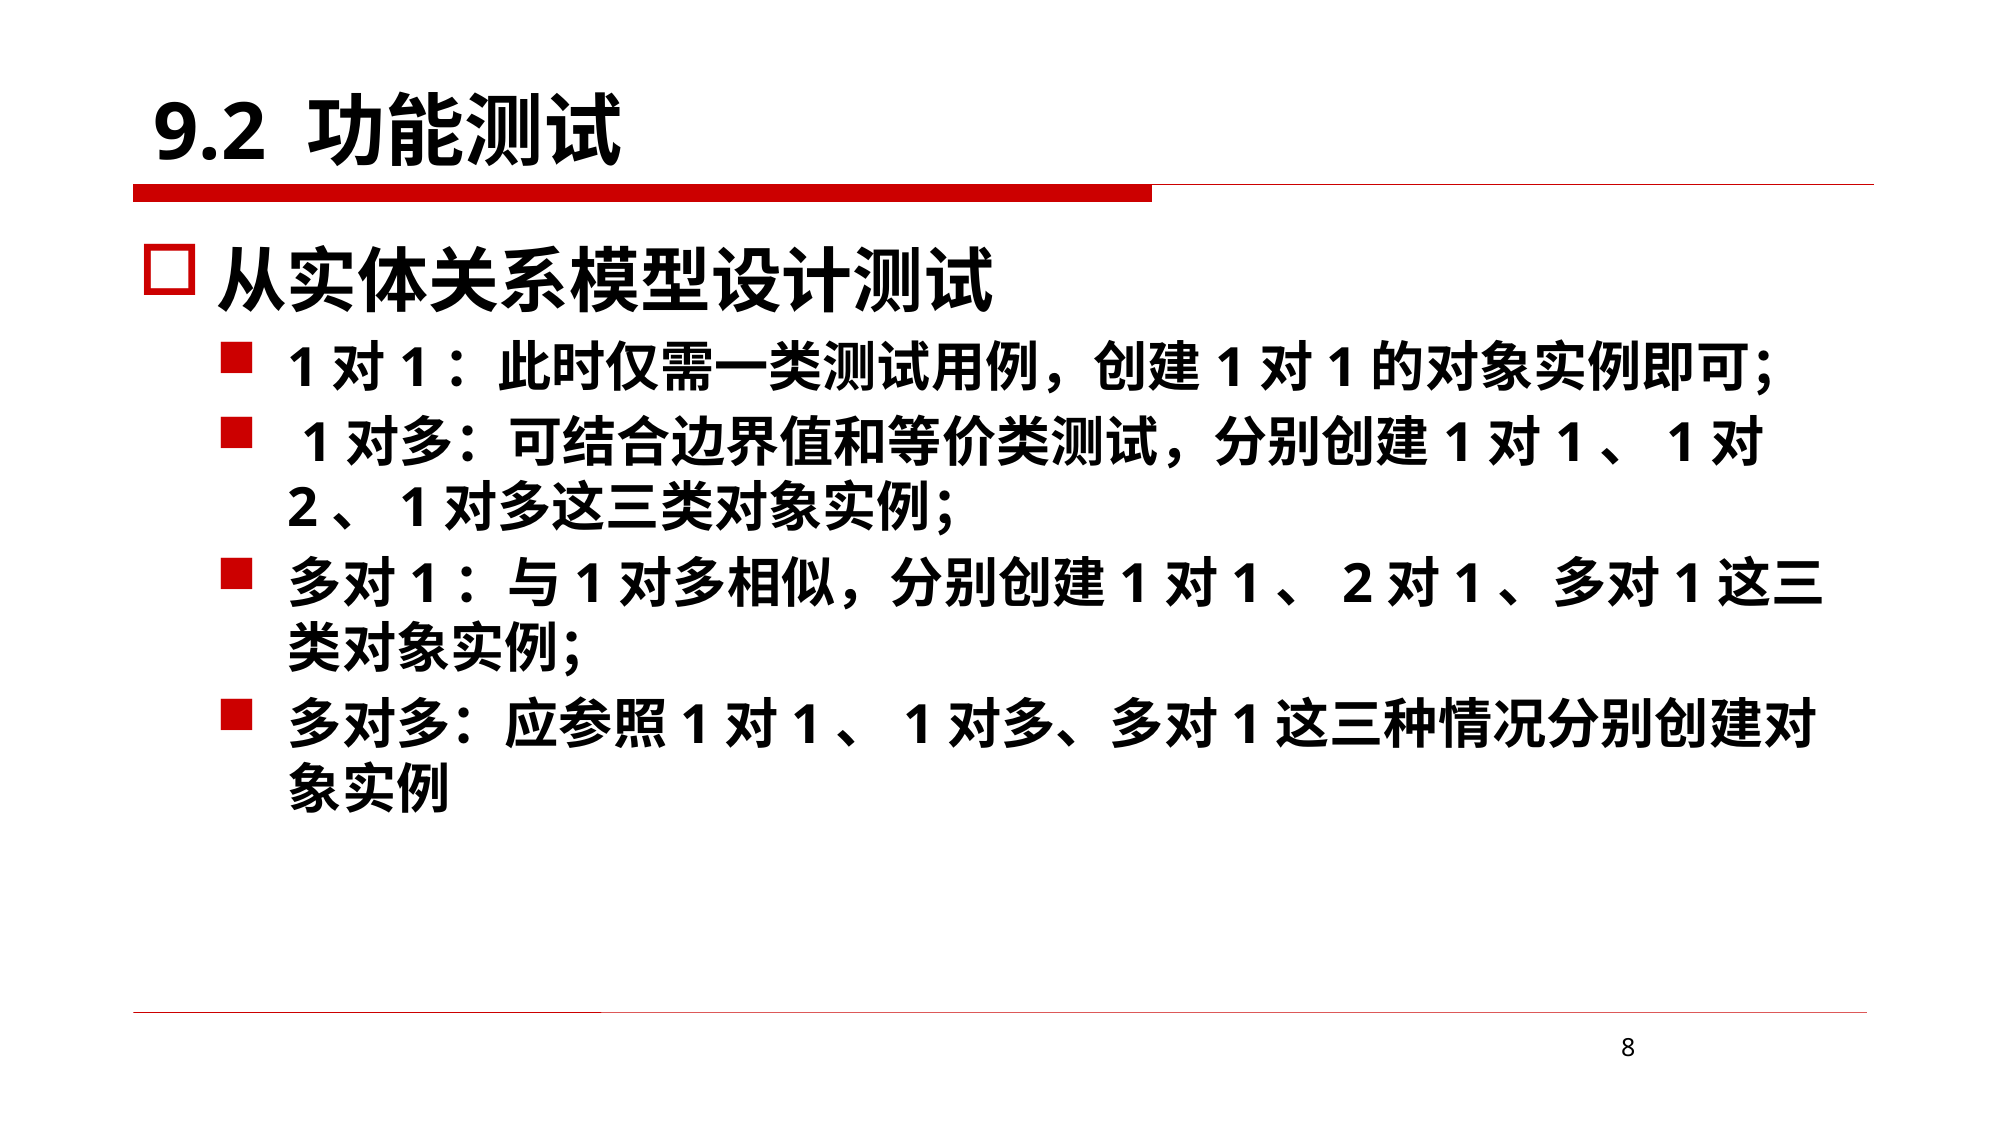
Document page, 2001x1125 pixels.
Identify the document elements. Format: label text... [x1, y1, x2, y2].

list 从实体关系模型设计测试 1对1：此时仅需一类测试用例，创建1对1的对象实例即可； 1对多：可结合边界值和等价类测试，分别创建1对1、1对2、1对多这三类对象实例； 多对1：与1对多相似，分别创建1对1、2对1、多对1这三类对象实例； 多对多：应参照1对1、1对多、多对1这三种情况分别创建对象实例 [123, 228, 1875, 929]
title 9.2 功能测试 [138, 0, 1451, 184]
text_box [1325, 1024, 1651, 1103]
